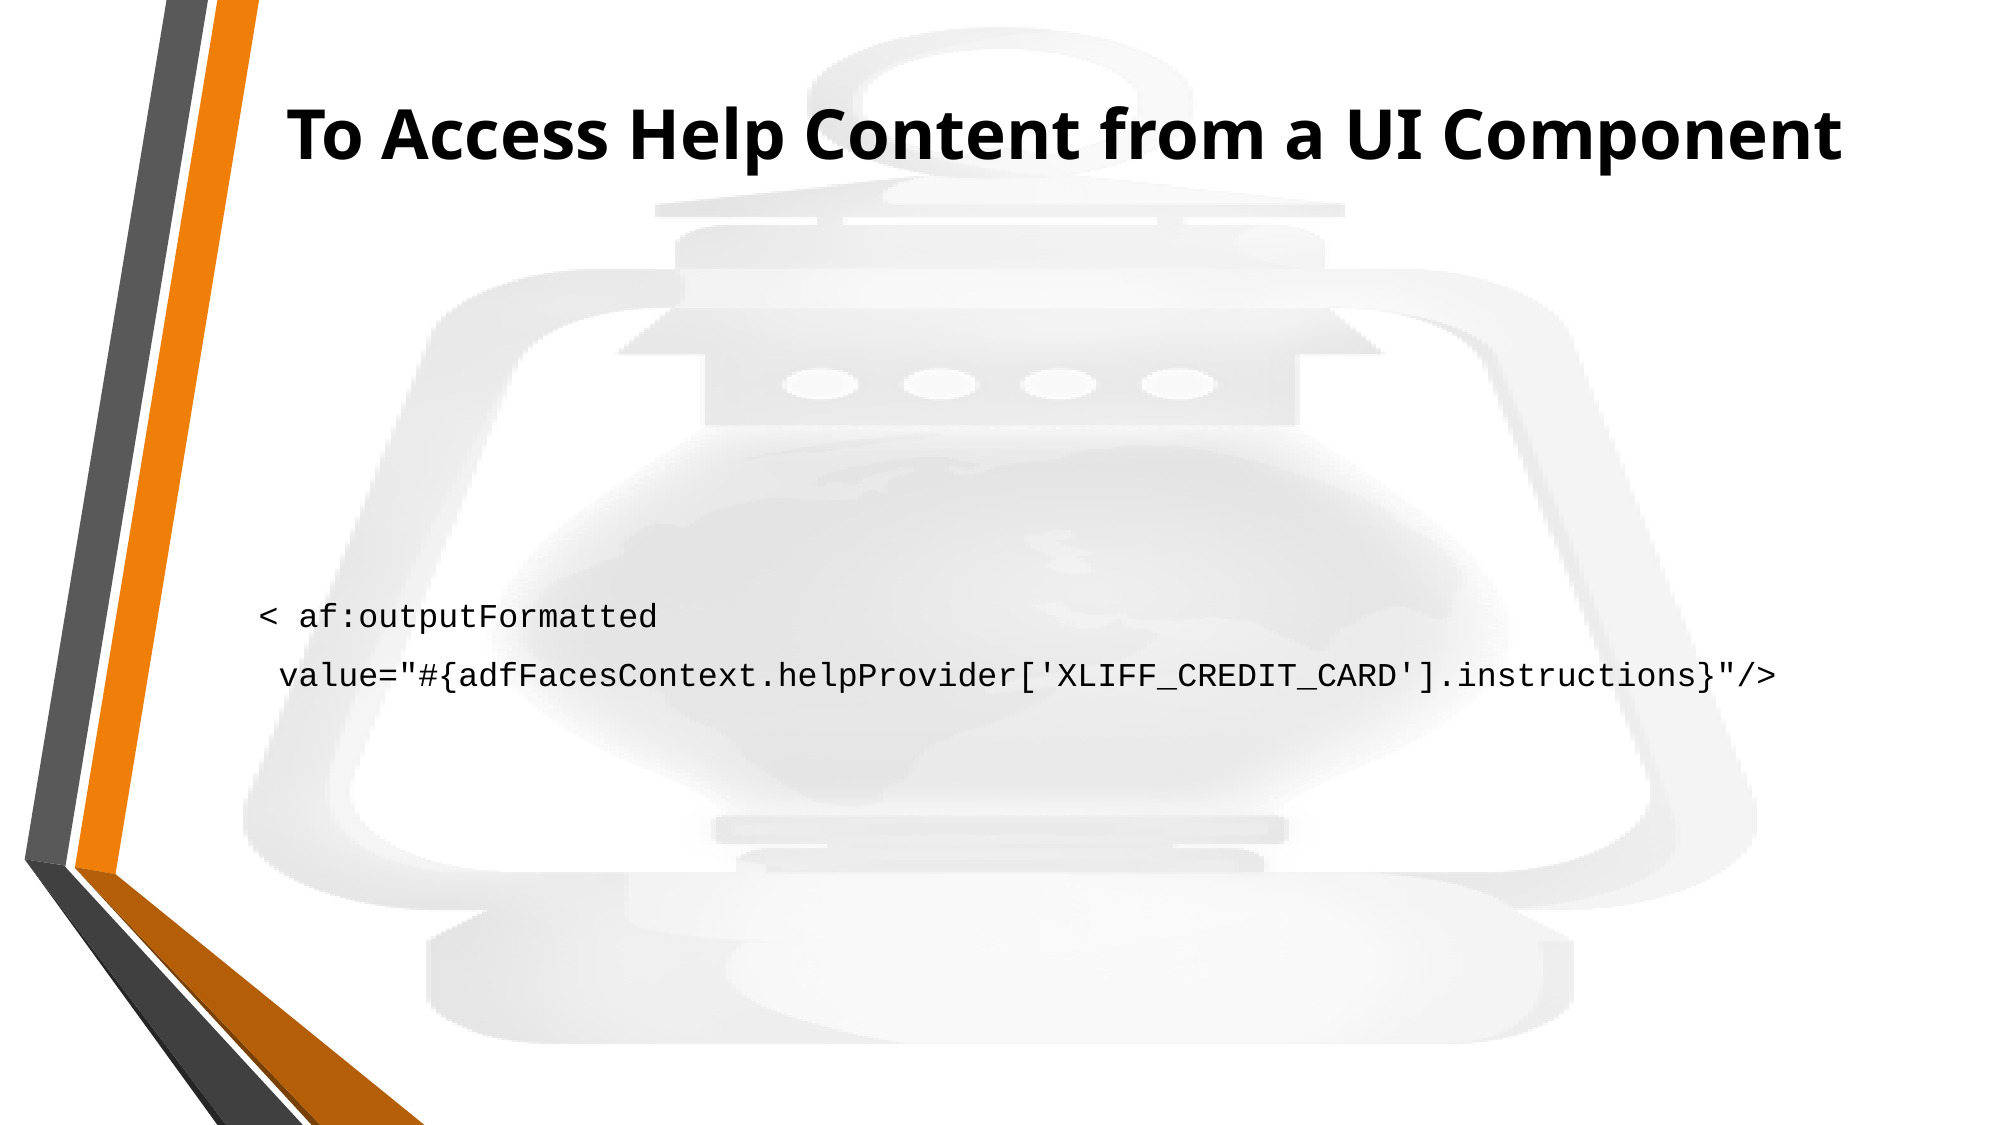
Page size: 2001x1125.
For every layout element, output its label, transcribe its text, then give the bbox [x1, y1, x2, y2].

title To Access Help Content from a UI Component [243, 54, 1887, 210]
list < af:outputFormatted value="#{adfFacesContext.helpProvider['XLIFF_CREDIT_CARD'].instructions}"/> [243, 226, 1887, 1061]
